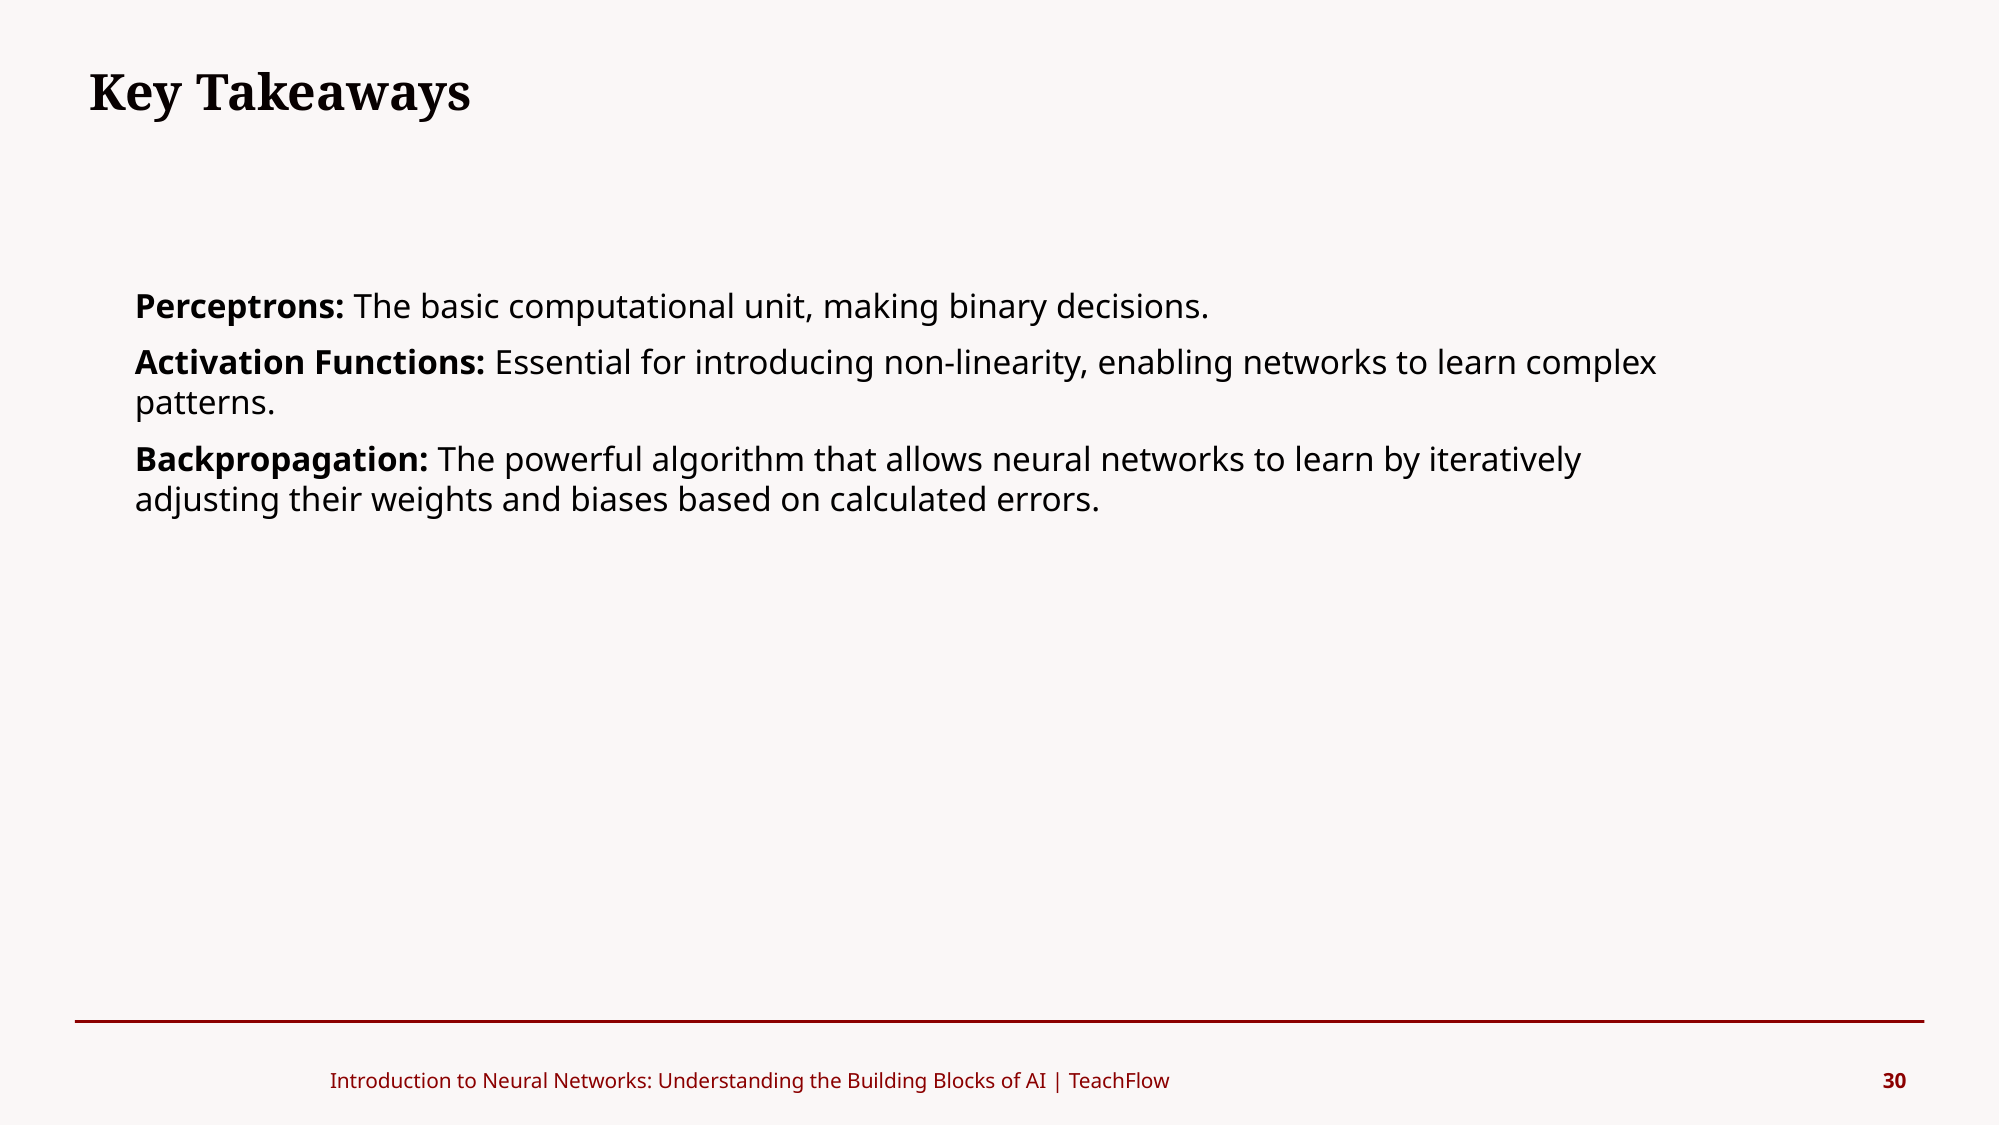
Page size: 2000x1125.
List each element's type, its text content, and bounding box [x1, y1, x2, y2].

text_box 30 [1867, 1060, 1922, 1100]
text_box Key Takeaways [74, 44, 1725, 135]
text_box Perceptrons: The basic computational unit, making binary decisions. Activation Functions: Essential for introducing non-linearity, enabling networks to learn complex patterns. Backpropagation: The powerful algorithm that allows neural networks to learn by iteratively adjusting their weights and biases based on calculated errors. [119, 224, 1695, 533]
text_box Introduction to Neural Networks: Understanding the Building Blocks of AI | TeachFlow [315, 1060, 1185, 1100]
